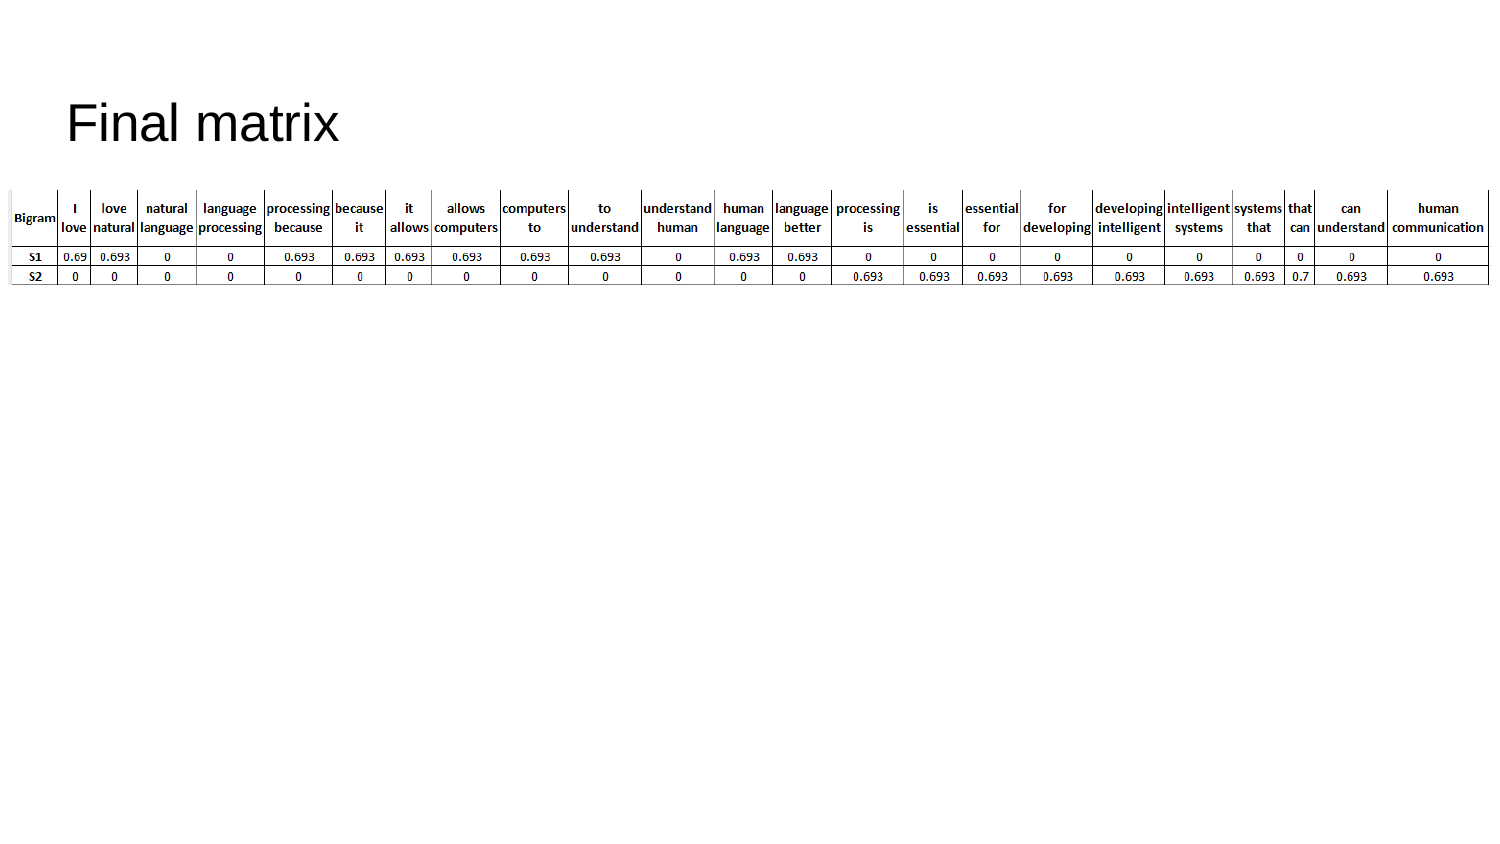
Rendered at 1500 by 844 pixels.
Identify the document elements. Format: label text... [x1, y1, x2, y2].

picture [8, 189, 1492, 285]
title Final matrix [51, 72, 1449, 167]
